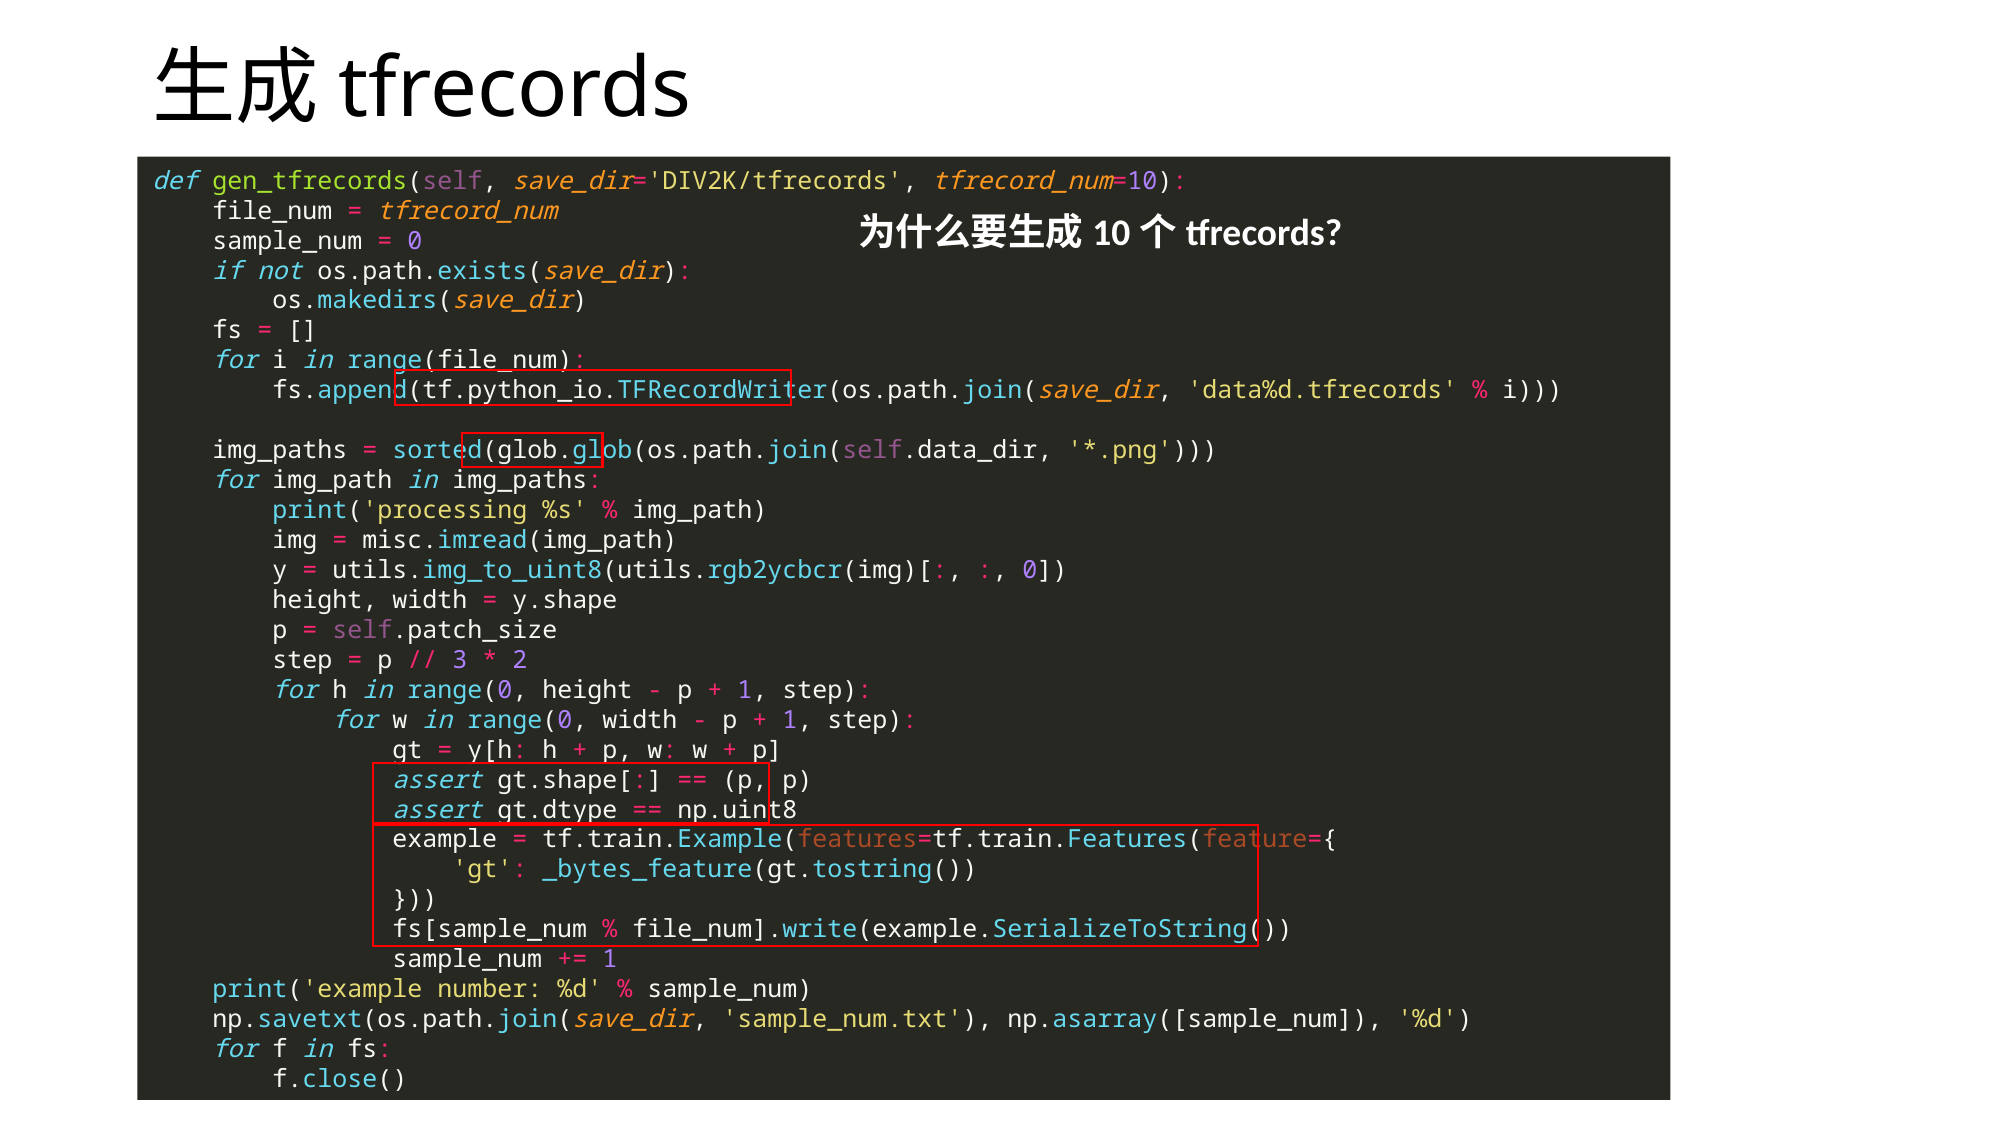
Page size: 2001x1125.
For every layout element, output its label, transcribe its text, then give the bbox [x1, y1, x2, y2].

text_box 为什么要生成10个tfrecords? [843, 200, 1371, 261]
text_box [394, 369, 792, 406]
text_box [372, 824, 1259, 947]
title 生成tfrecords [137, 27, 1717, 152]
list def gen_tfrecords(self, save_dir='DIV2K/tfrecords', tfrecord_num=10): file_num = tfrecord_num sample_num = 0 if not os.path.exists(save_dir): os.makedirs(save_dir) fs = [] for i in range(file_num): fs.append(tf.python_io.TFRecordWriter(os.path.join(save_dir, 'data%d.tfrecords' % i))) img_paths = sorted(glob.glob(os.path.join(self.data_dir, '*.png'))) for img_path in img_paths: print('processing %s' % img_path) img = misc.imread(img_path) y = utils.img_to_uint8(utils.rgb2ycbcr(img)[:, :, 0]) height, width = y.shape p = self.patch_size step = p // 3 * 2 for h in range(0, height - p + 1, step): for w in range(0, width - p + 1, step): gt = y[h: h + p, w: w + p] assert gt.shape[:] == (p, p) assert gt.dtype == np.uint8 example = tf.train.Example(features=tf.train.Features(feature={ 'gt': _bytes_feature(gt.tostring()) })) fs[sample_num % file_num].write(example.SerializeToString()) sample_num += 1 print('example number: %d' % sample_num) np.savetxt(os.path.join(save_dir, 'sample_num.txt'), np.asarray([sample_num]), '%d') for f in fs: f.close() [137, 156, 1671, 1100]
text_box [372, 762, 770, 824]
text_box [461, 432, 604, 468]
